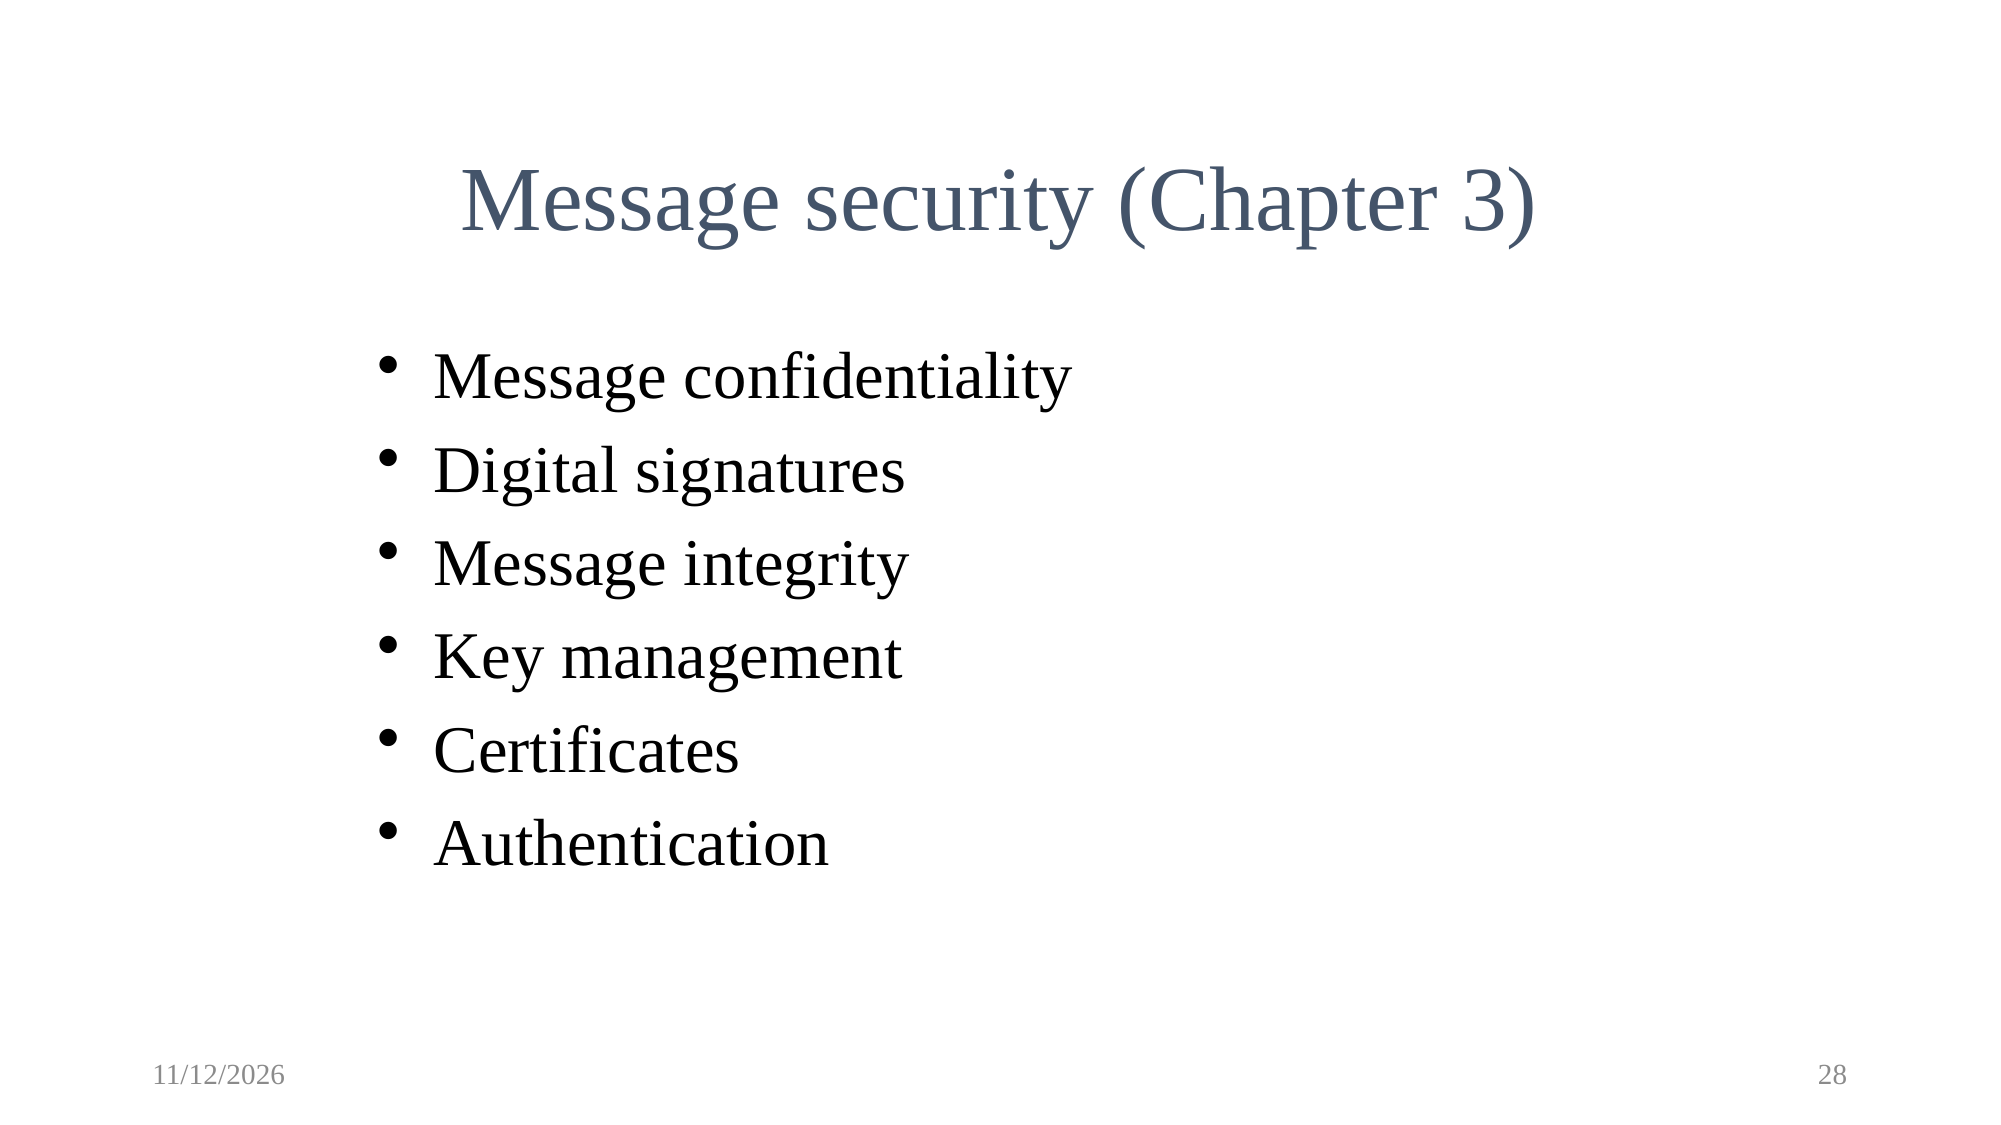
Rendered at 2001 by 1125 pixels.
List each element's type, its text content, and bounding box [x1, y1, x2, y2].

slide_number 28 [1412, 1042, 1863, 1103]
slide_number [137, 1042, 588, 1103]
text_box Message security (Chapter 3) [362, 99, 1638, 288]
text_box Message confidentiality Digital signatures Message integrity Key management Certificates Authentication [362, 324, 1638, 1000]
